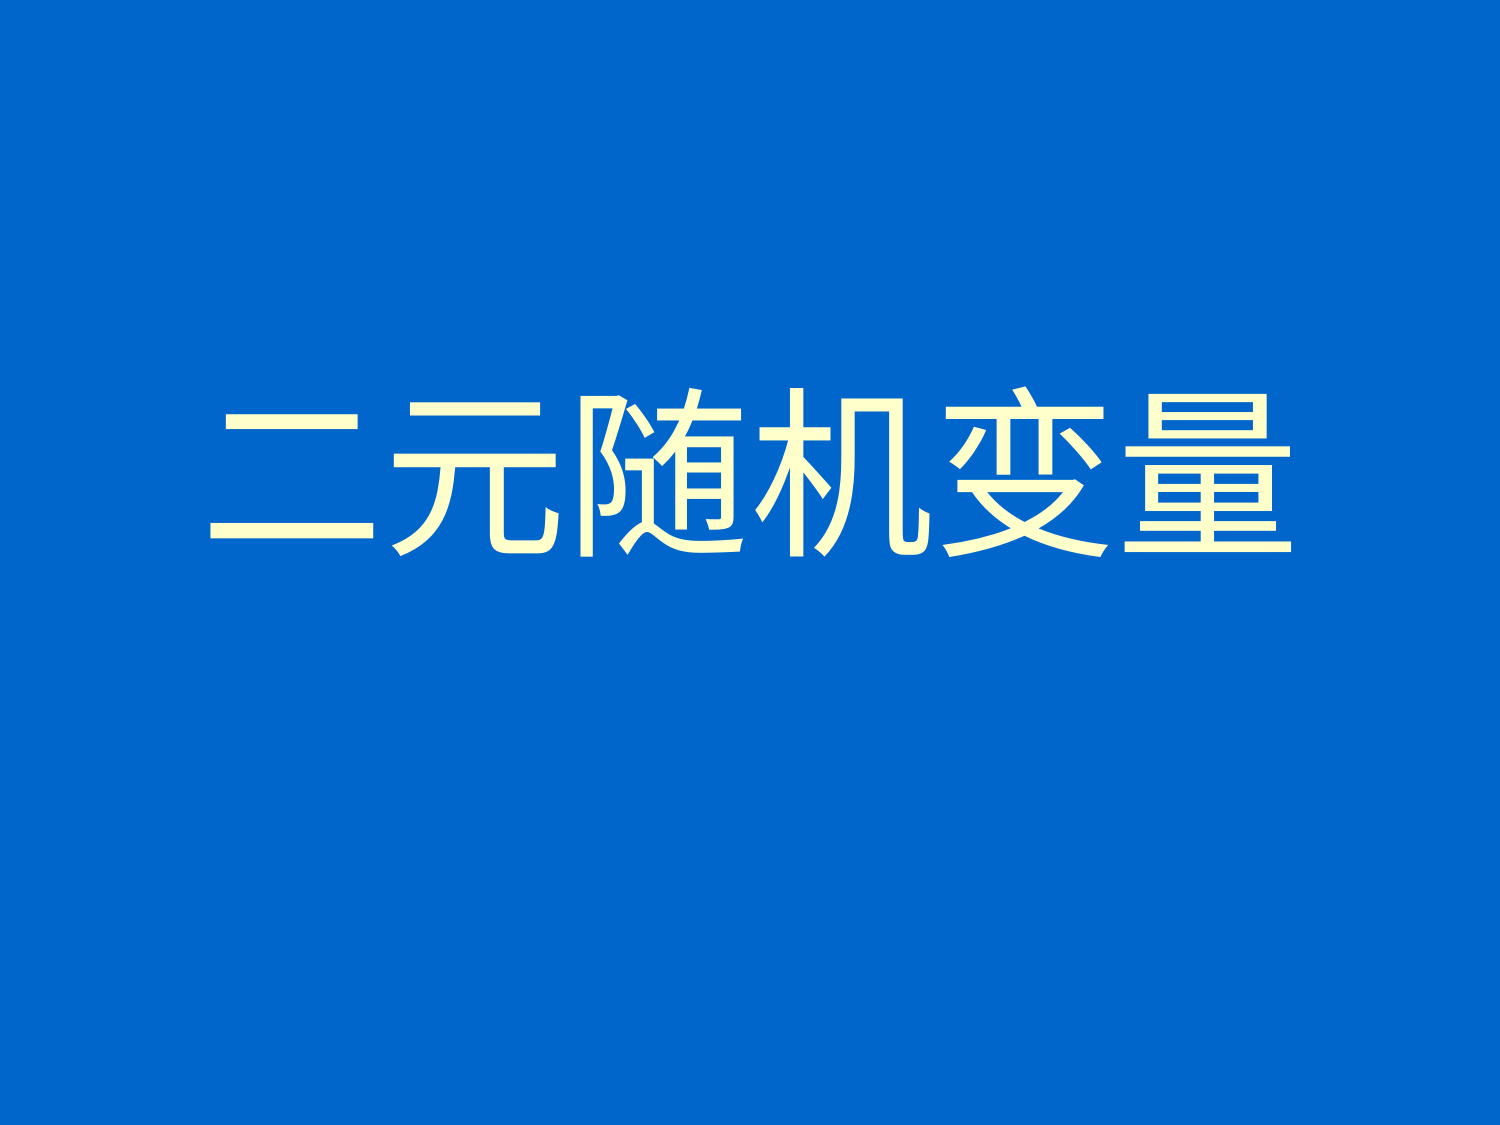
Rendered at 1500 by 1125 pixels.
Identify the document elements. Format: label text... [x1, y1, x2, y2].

title 二元随机变量 [112, 375, 1388, 563]
